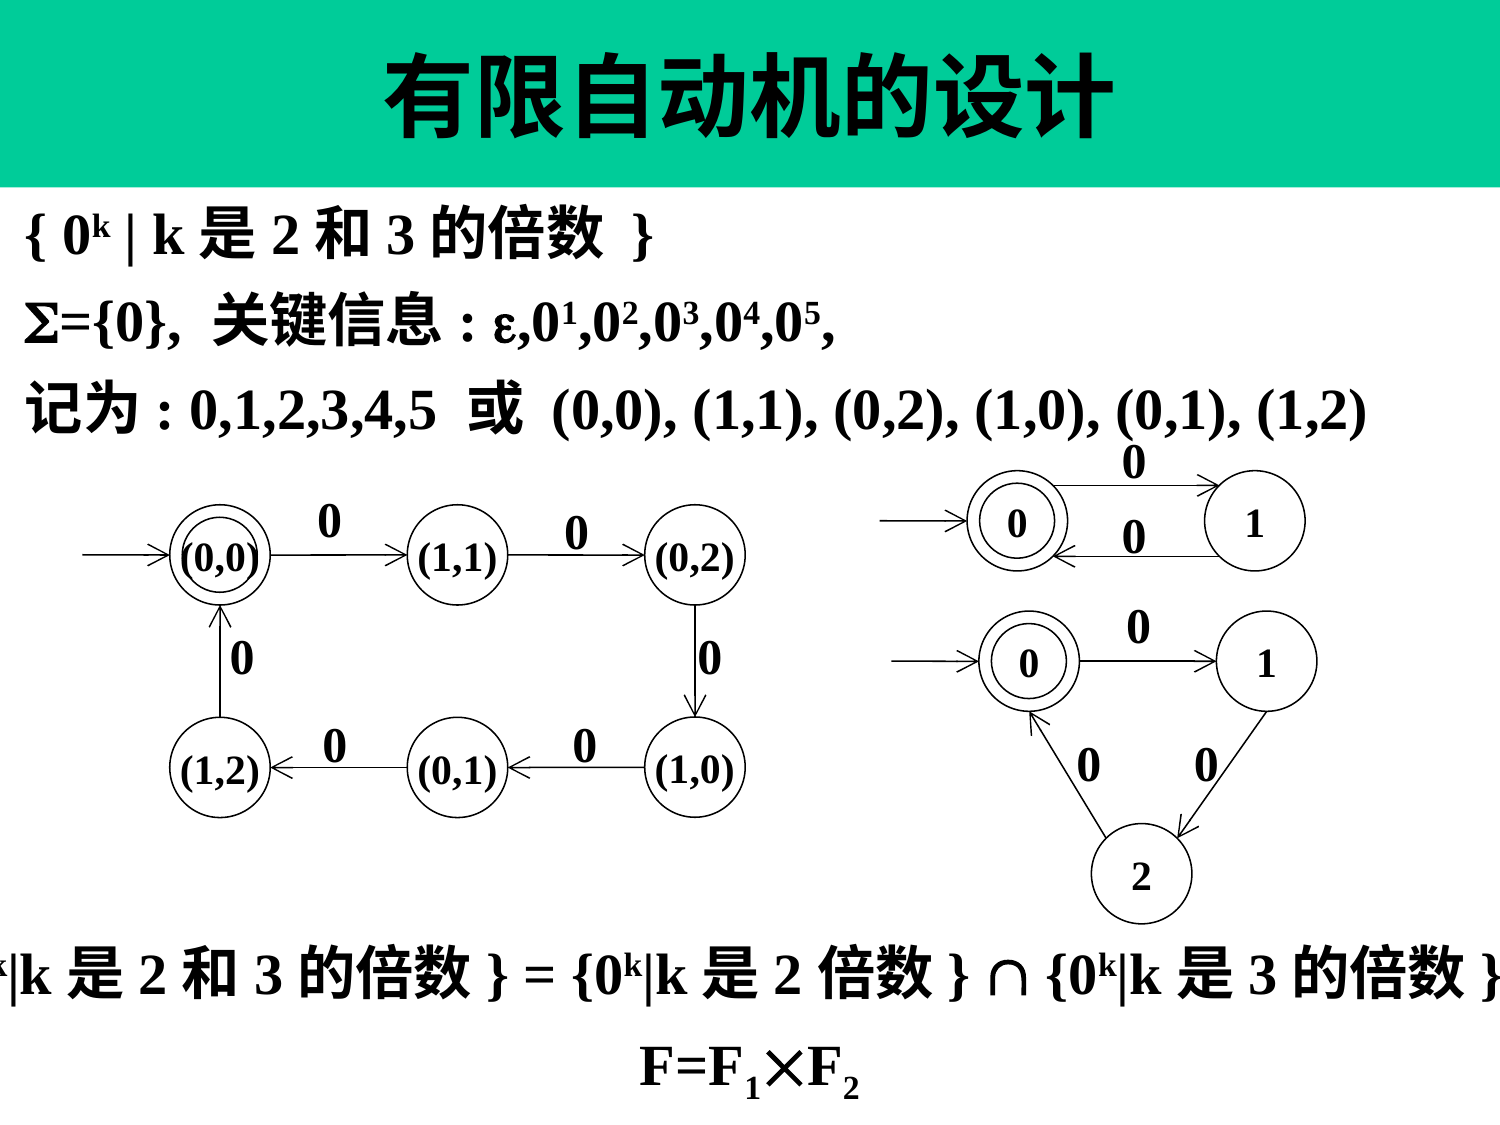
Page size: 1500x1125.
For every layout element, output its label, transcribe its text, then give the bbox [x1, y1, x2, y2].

text_box {0k|k是2和3的倍数} = {0k|k是2倍数}  {0k|k是3的倍数} [0, 928, 1500, 1014]
text_box { 0k | k是2和3的倍数 } ={0}, 关键信息: ,01,02,03,04,05, 记为: 0,1,2,3,4,5 或 (0,0), (1,1), (0,2), (1,0), (0,1), (1,2) [10, 188, 1398, 449]
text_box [879, 420, 1306, 572]
title 有限自动机的设计 [0, 0, 1500, 188]
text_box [81, 479, 751, 818]
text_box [891, 585, 1318, 925]
text_box F=F1F2 [625, 1019, 875, 1114]
